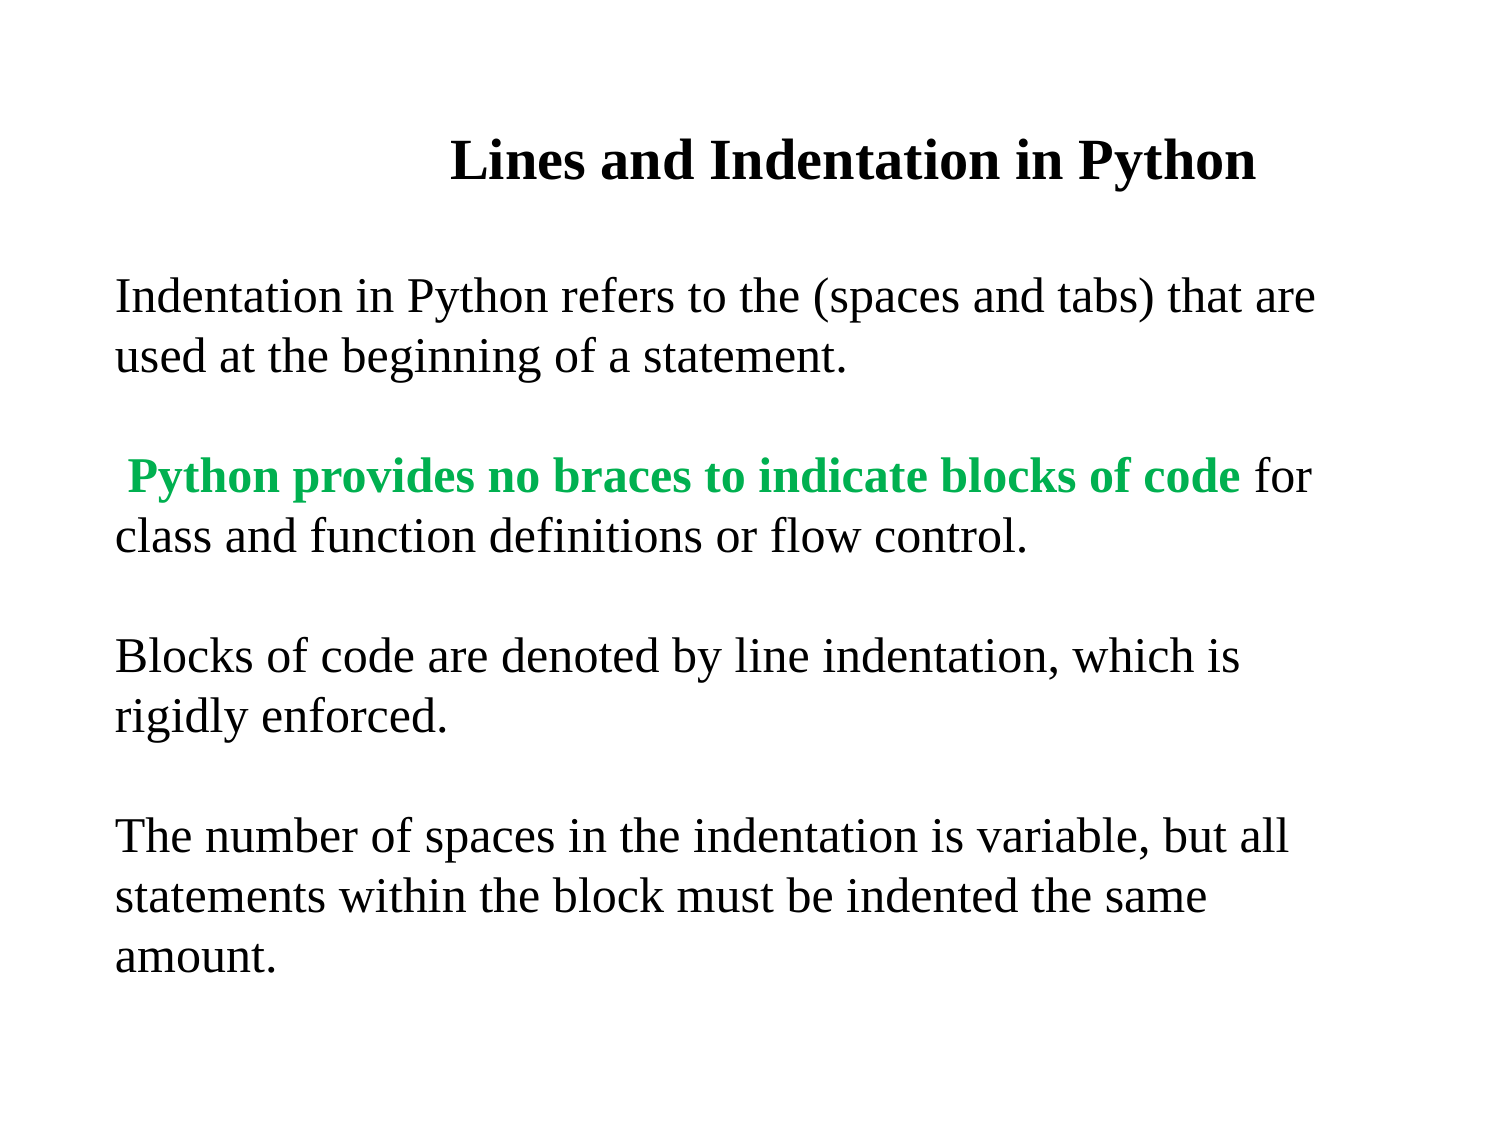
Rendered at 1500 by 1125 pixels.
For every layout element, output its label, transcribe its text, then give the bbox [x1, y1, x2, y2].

text_box Indentation in Python refers to the (spaces and tabs) that are used at the beginning of a statement. Python provides no braces to indicate blocks of code for class and function definitions or flow control. Blocks of code are denoted by line indentation, which is rigidly enforced. The number of spaces in the indentation is variable, but all statements within the block must be indented the same amount. [100, 255, 1388, 1111]
text_box Lines and Indentation in Python [435, 113, 1273, 199]
